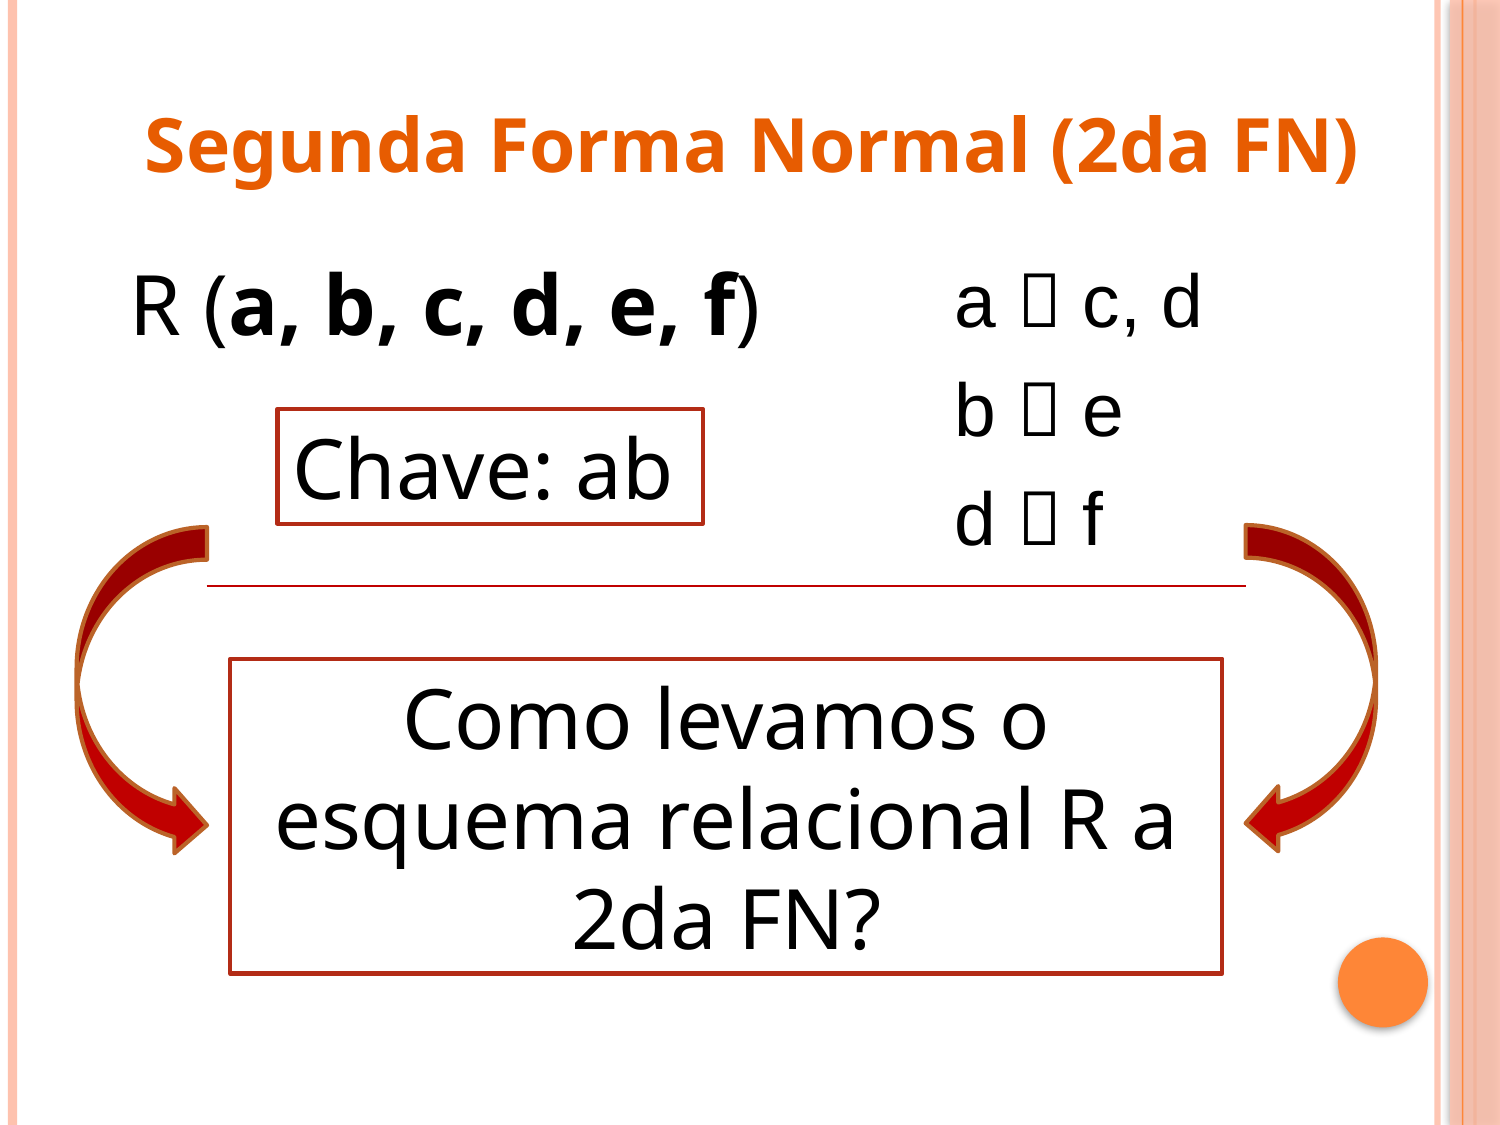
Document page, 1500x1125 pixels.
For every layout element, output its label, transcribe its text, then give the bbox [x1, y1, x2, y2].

text_box R (a, b, c, d, e, f) [114, 245, 916, 360]
text_box Como levamos o esquema relacional R a 2da FN? [228, 657, 1224, 976]
text_box [1243, 522, 1379, 854]
text_box Segunda Forma Normal (2da FN) [130, 89, 1376, 195]
text_box [74, 524, 210, 856]
text_box Chave: ab [275, 407, 705, 526]
text_box a  c, d b  e d  f [883, 245, 1350, 588]
